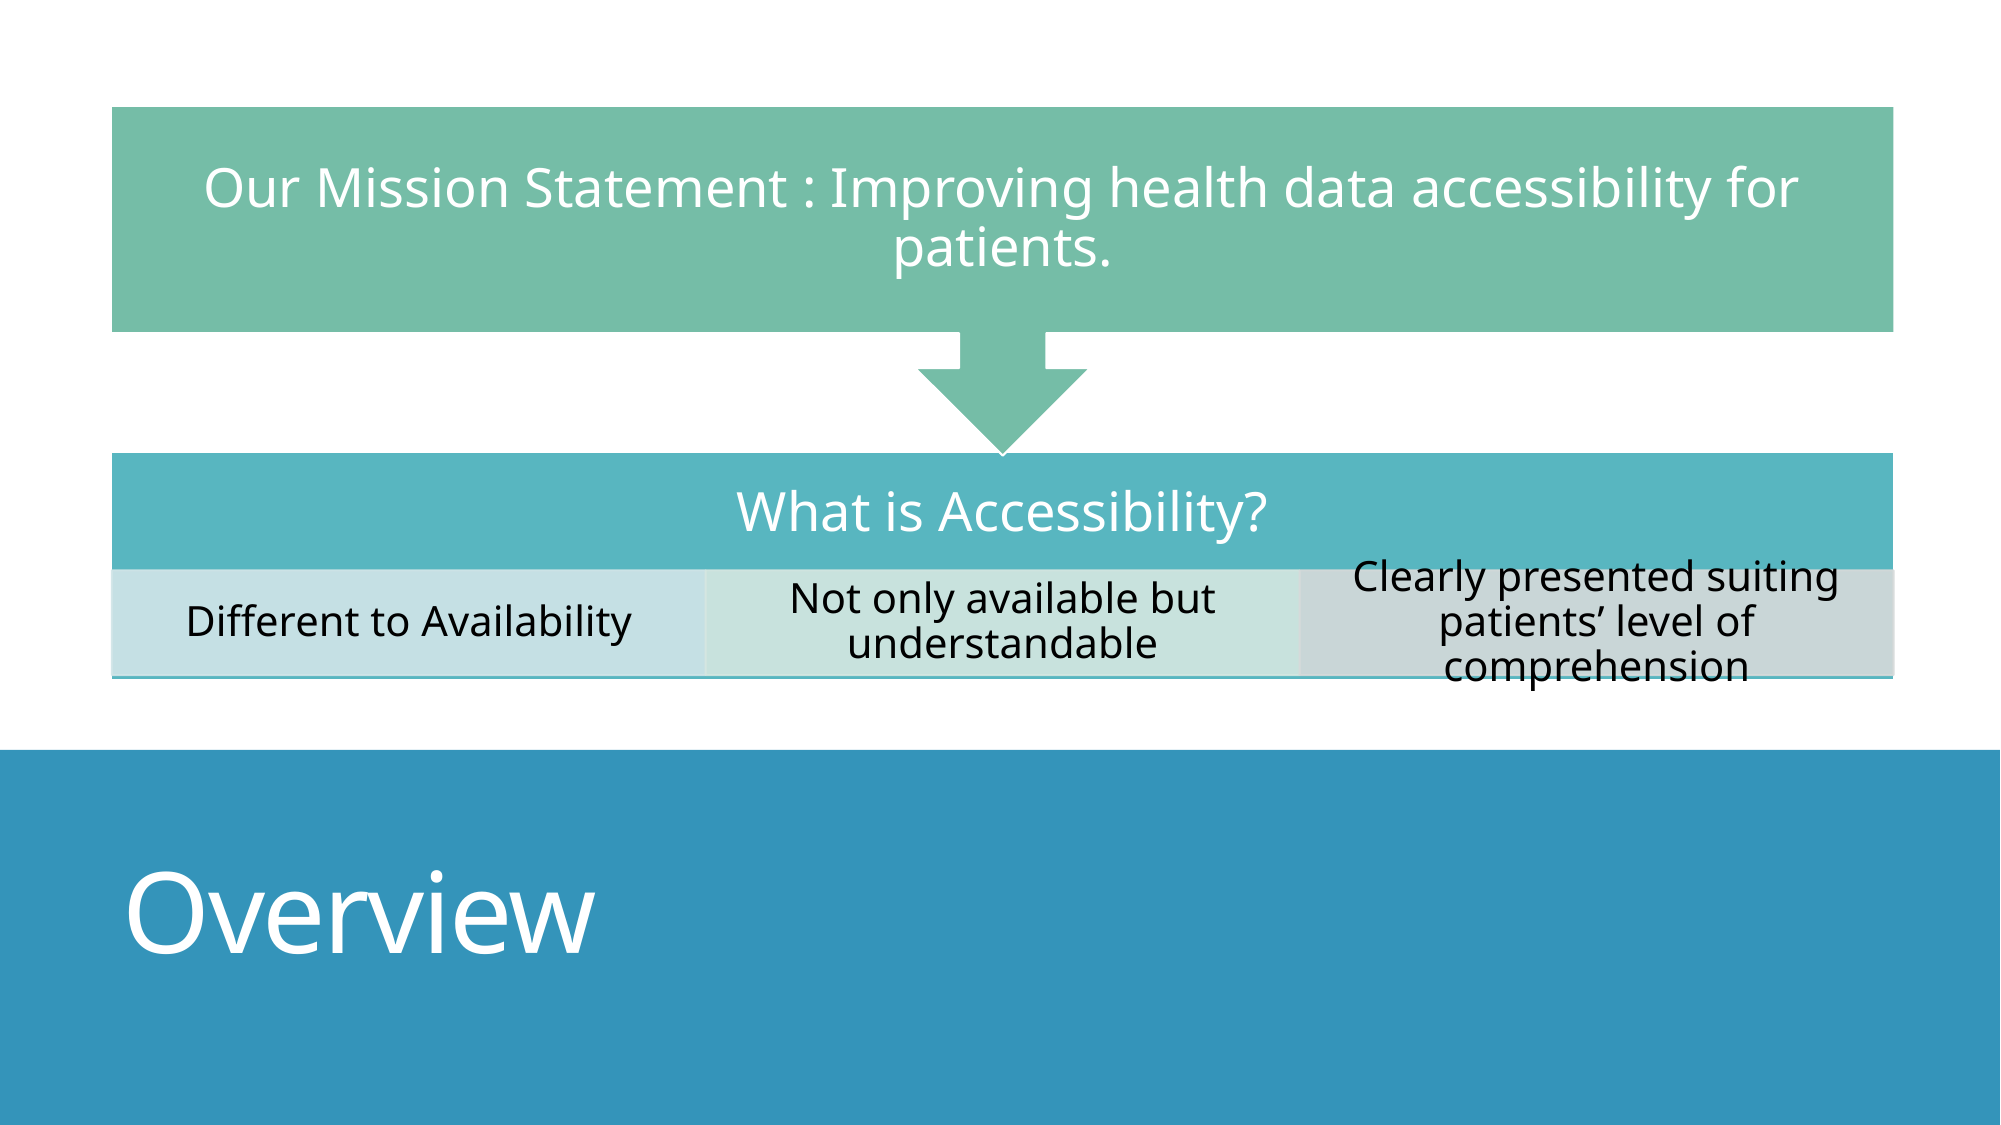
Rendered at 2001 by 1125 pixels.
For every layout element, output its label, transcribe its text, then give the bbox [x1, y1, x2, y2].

text_box [0, 749, 2000, 1125]
title Overview [107, 782, 1875, 1055]
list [110, 105, 1895, 681]
